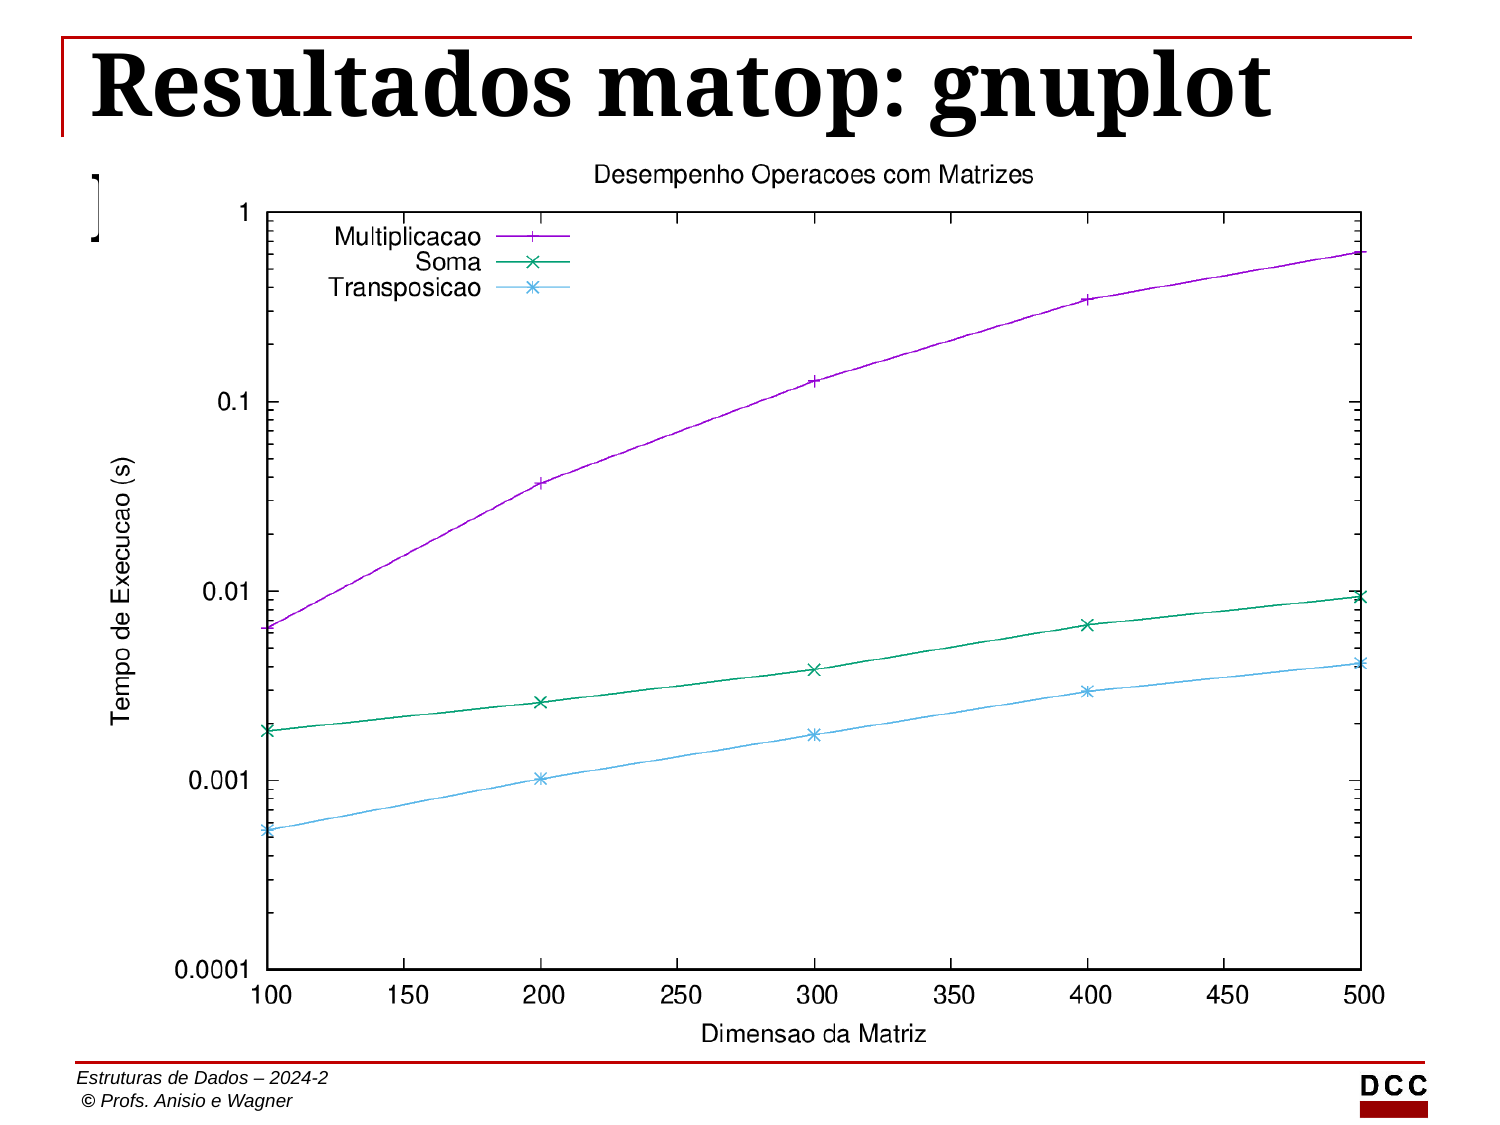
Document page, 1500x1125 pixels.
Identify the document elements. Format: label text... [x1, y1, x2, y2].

picture [99, 137, 1390, 1051]
picture [1355, 1065, 1433, 1124]
title Resultados matop: gnuplot perf.gp [75, 21, 1425, 164]
